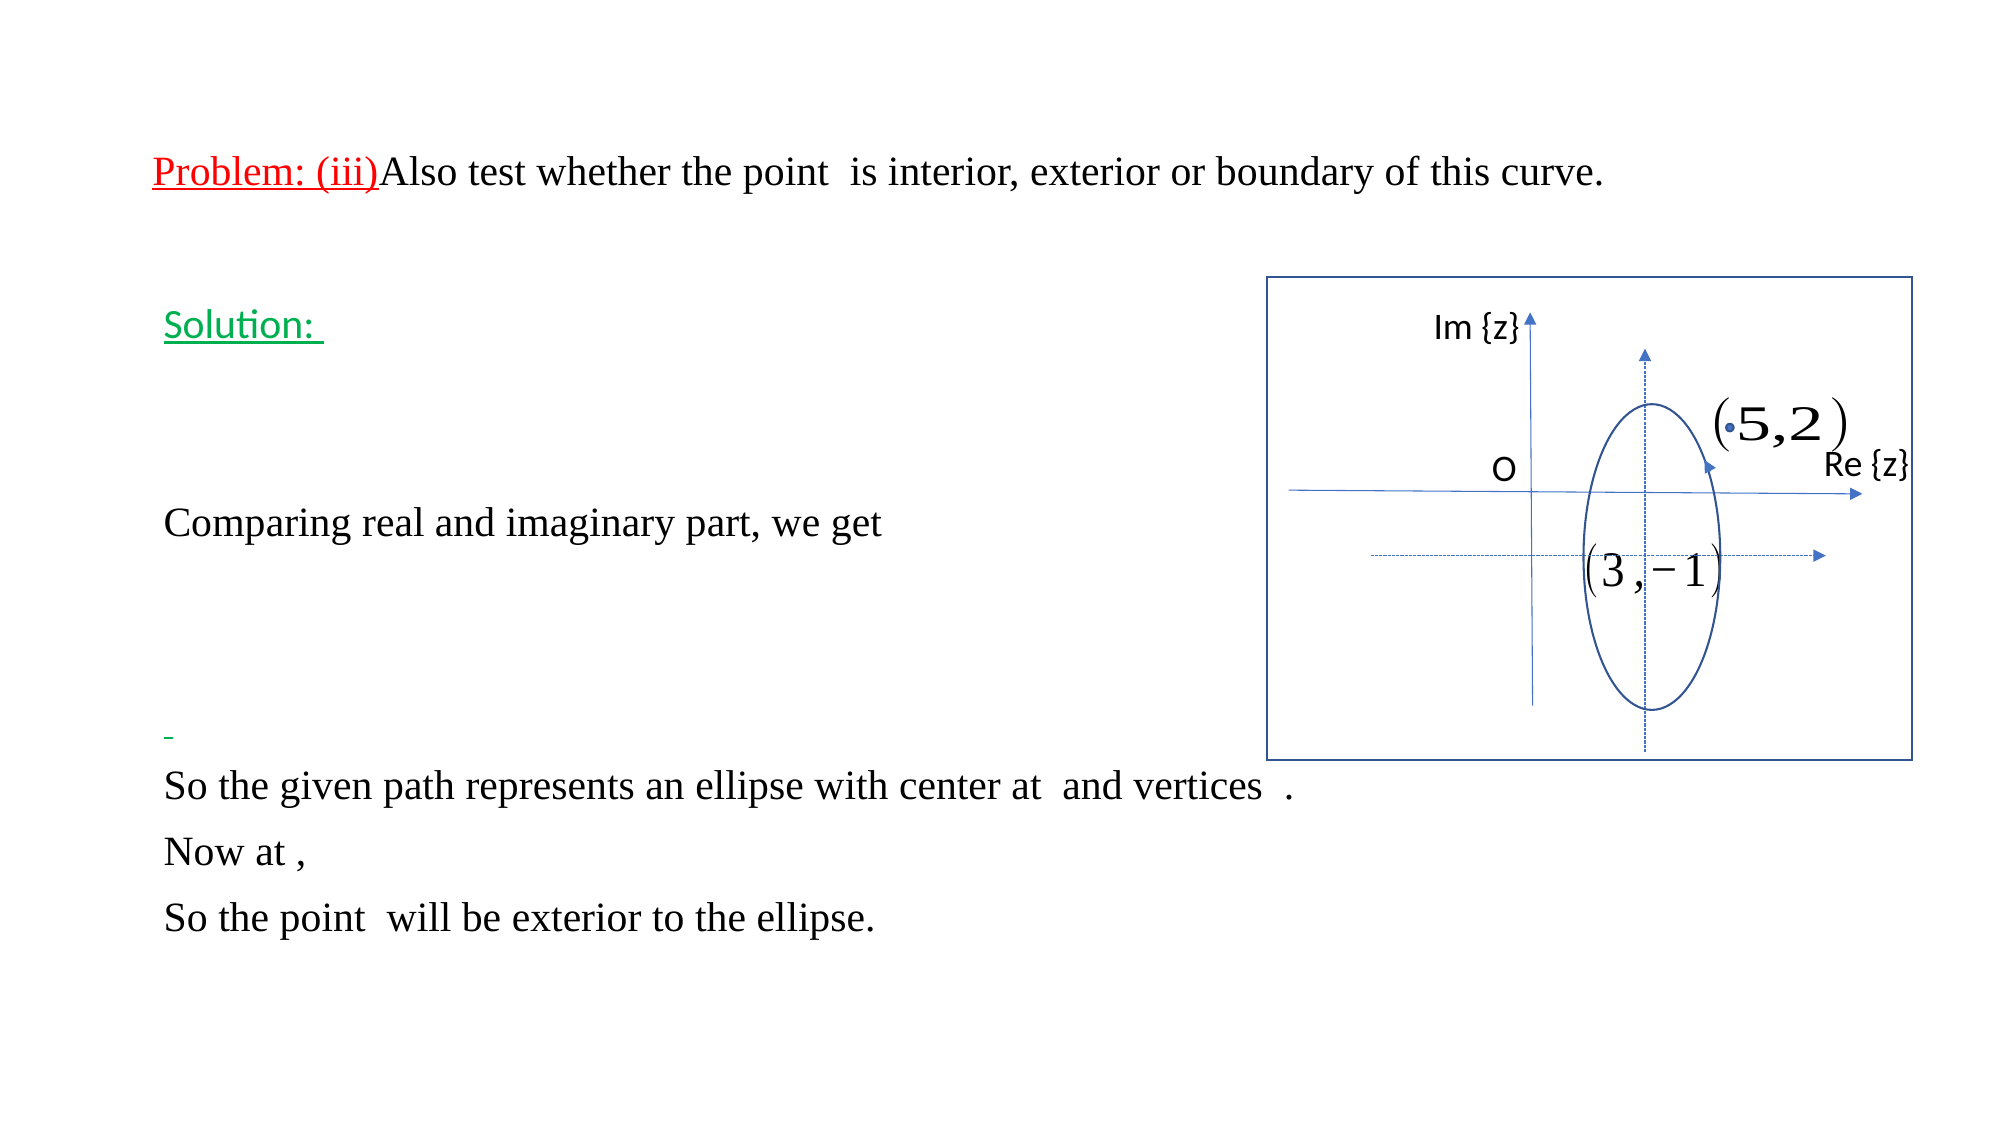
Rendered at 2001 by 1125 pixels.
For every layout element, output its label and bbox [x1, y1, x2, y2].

text_box [1266, 277, 1952, 760]
